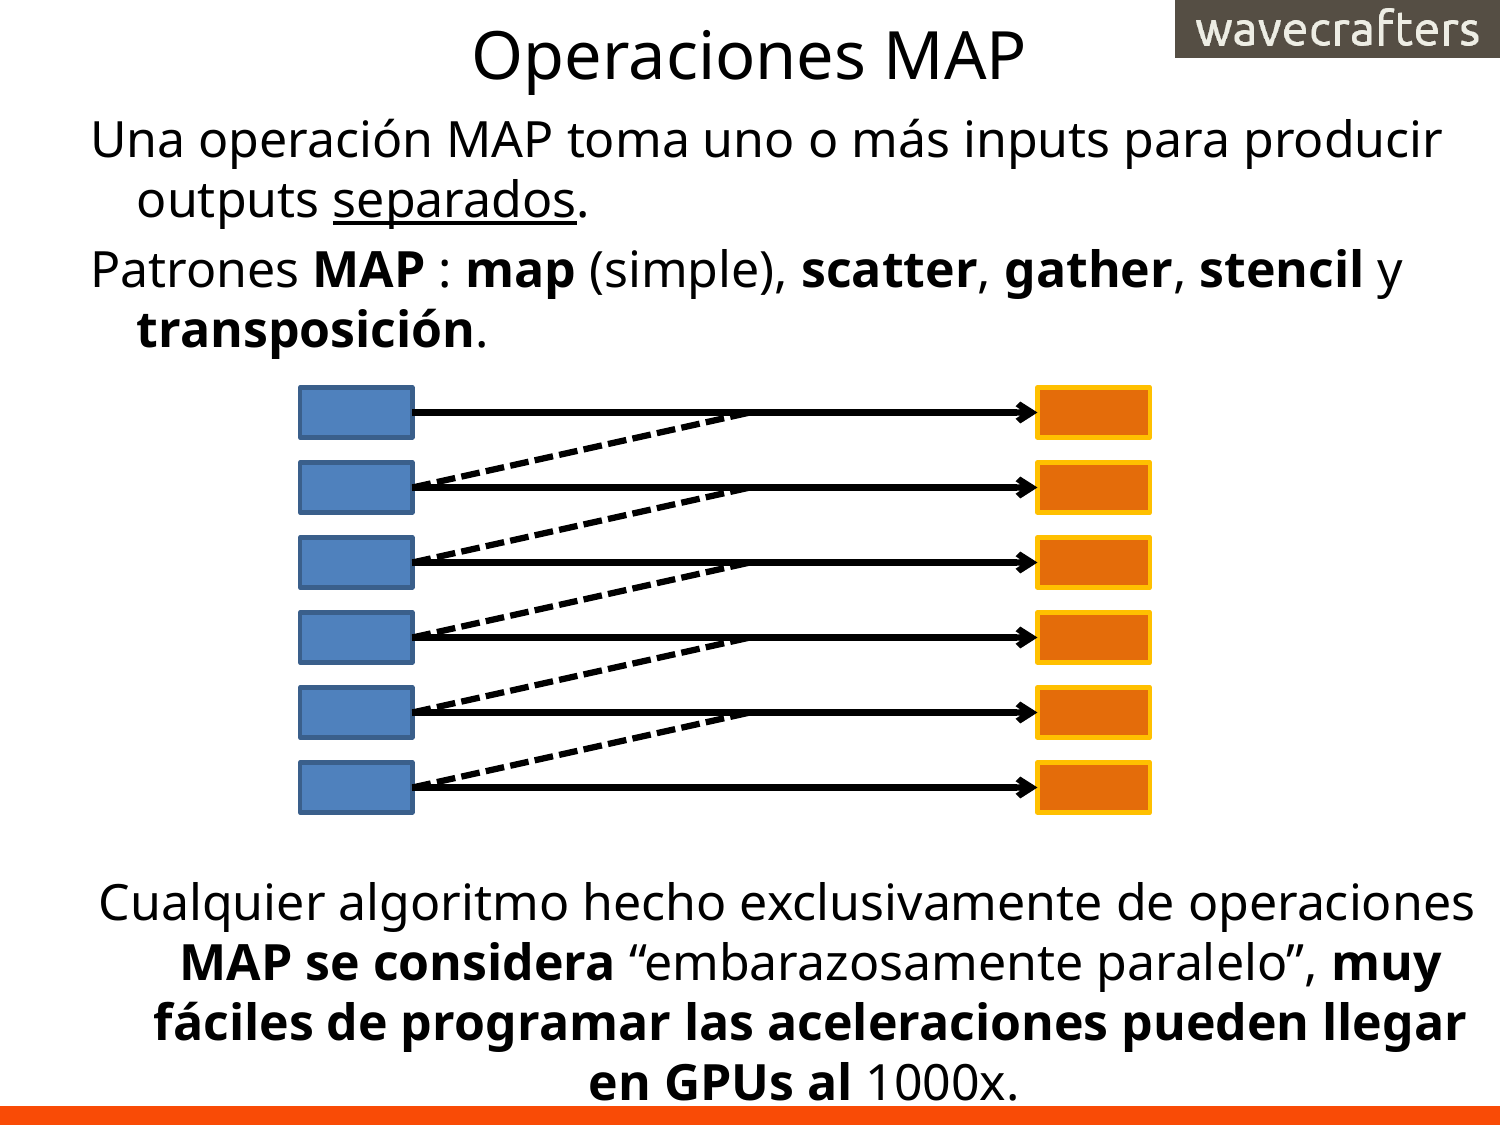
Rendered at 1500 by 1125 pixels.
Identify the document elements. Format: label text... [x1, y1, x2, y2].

text_box Cualquier algoritmo hecho exclusivamente de operaciones MAP se considera “embarazosamente paralelo”, muy fáciles de programar las aceleraciones pueden llegar en GPUs al 1000x. [0, 862, 1500, 1088]
text_box [298, 535, 407, 590]
text_box [1035, 685, 1152, 740]
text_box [412, 562, 751, 638]
text_box [298, 460, 407, 515]
title Operaciones MAP [75, 0, 1425, 99]
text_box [412, 645, 751, 712]
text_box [412, 487, 751, 562]
text_box [1035, 460, 1152, 515]
text_box [1035, 610, 1152, 665]
text_box [298, 760, 415, 815]
text_box [1035, 535, 1152, 590]
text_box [412, 712, 751, 788]
text_box [1035, 760, 1152, 815]
picture [1425, 0, 1500, 58]
text_box [298, 685, 407, 740]
picture [0, 1106, 1500, 1125]
text_box Una operación MAP toma uno o más inputs para producir outputs separados. Patrones MAP : map (simple), scatter, gather, stencil y transposición. [0, 99, 1500, 330]
text_box [298, 610, 407, 665]
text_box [412, 412, 751, 487]
text_box [298, 385, 415, 440]
text_box [1035, 385, 1152, 440]
